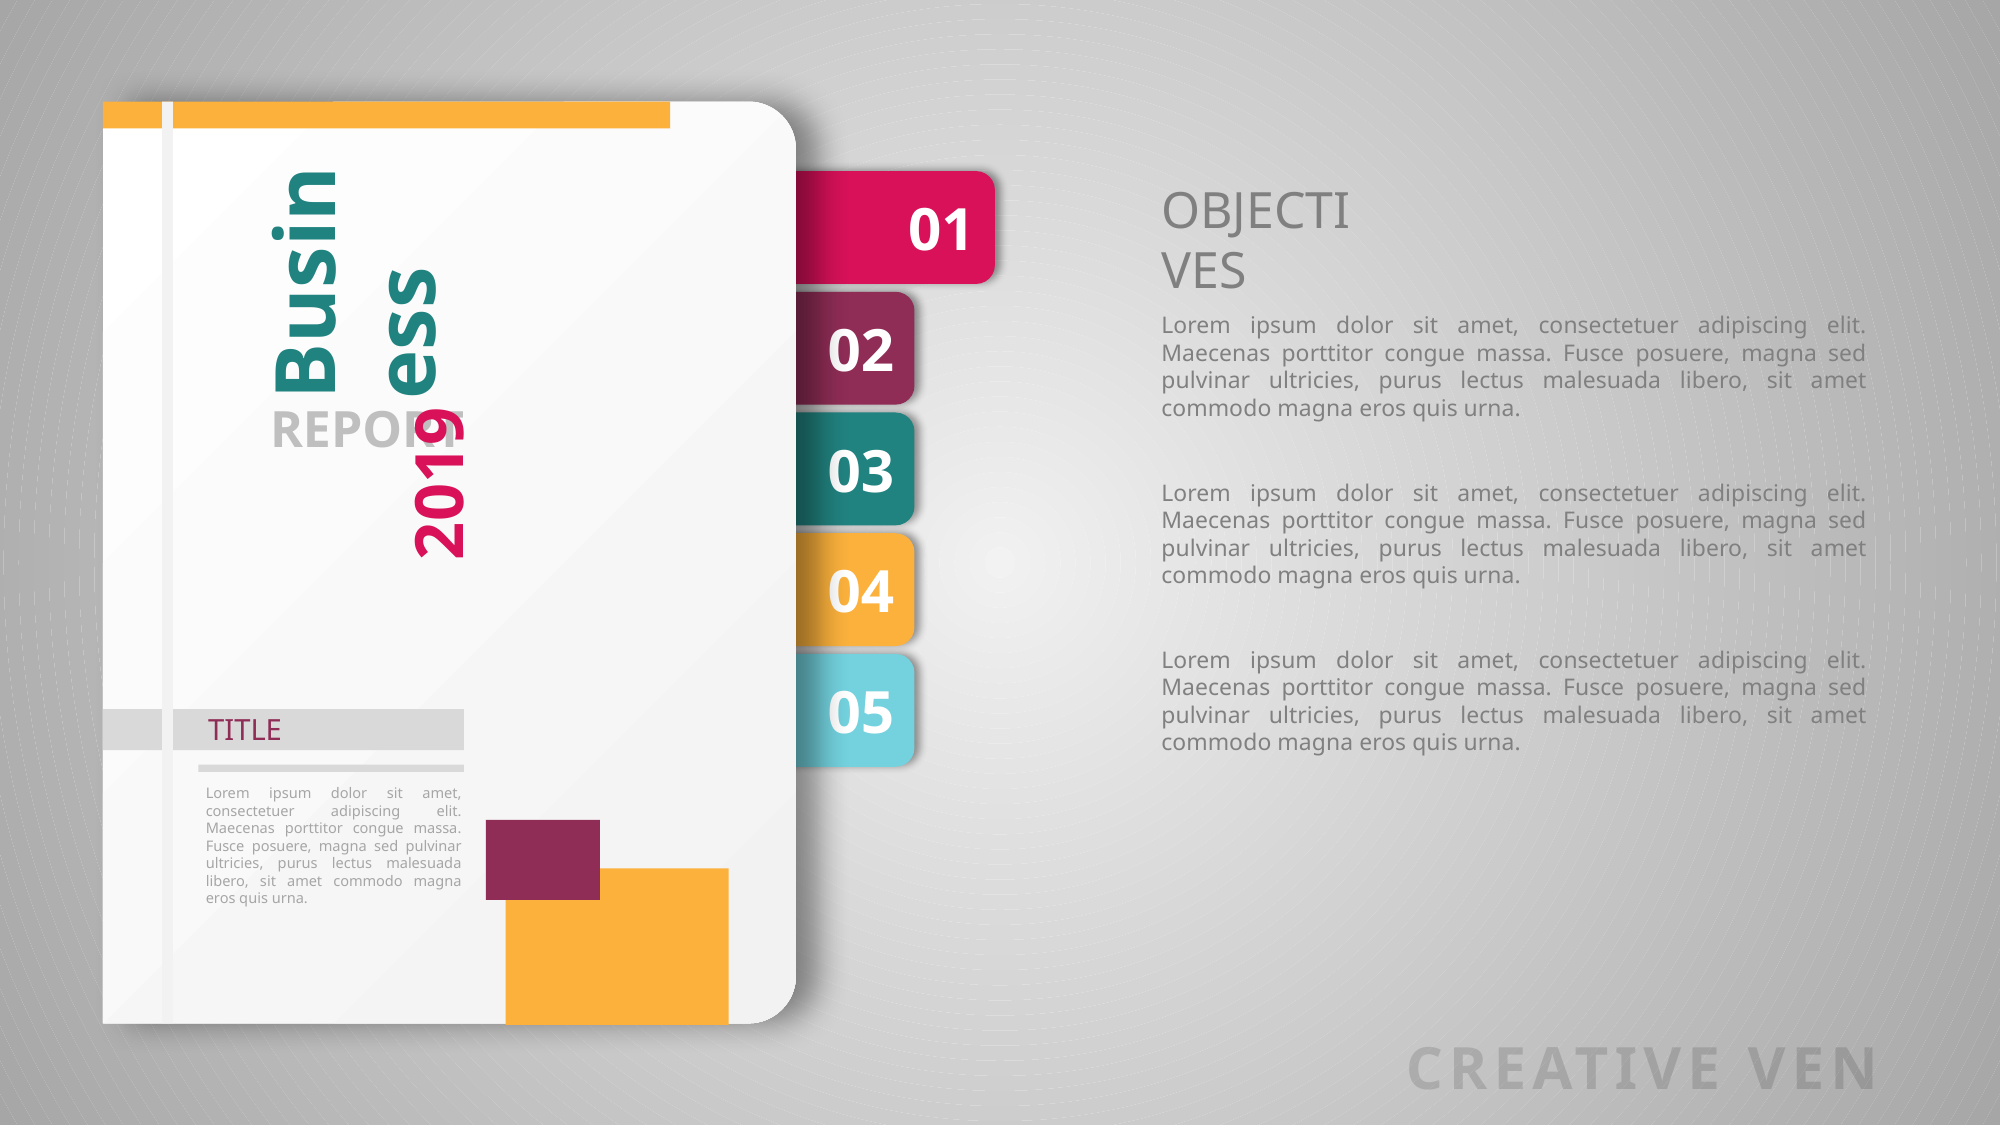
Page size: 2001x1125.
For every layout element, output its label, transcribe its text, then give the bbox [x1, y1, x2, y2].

text_box 05 [844, 653, 916, 768]
text_box 2019 [389, 392, 485, 678]
text_box OBJECTIVES [1146, 171, 1392, 306]
text_box [161, 100, 174, 1024]
text_box REPORT [255, 390, 541, 465]
text_box [505, 867, 730, 1026]
text_box 04 [844, 532, 916, 648]
text_box CREATIVE VENUS [1226, 1023, 1982, 1109]
text_box [101, 100, 797, 1025]
text_box 01 [844, 170, 996, 285]
text_box Lorem ipsum dolor sit amet, consectetuer adipiscing elit. Maecenas porttitor congue massa. Fusce posuere, magna sed pulvinar ultricies, purus lectus malesuada libero, sit amet commodo magna eros quis urna. [191, 776, 477, 932]
text_box [438, 708, 465, 751]
text_box [485, 819, 601, 901]
text_box Lorem ipsum dolor sit amet, consectetuer adipiscing elit. Maecenas porttitor congue massa. Fusce posuere, magna sed pulvinar ultricies, purus lectus malesuada libero, sit amet commodo magna eros quis urna. [1146, 303, 1883, 429]
text_box [102, 100, 161, 129]
text_box [174, 100, 671, 129]
text_box [102, 708, 161, 751]
text_box Business [244, 128, 459, 414]
text_box 03 [844, 412, 916, 527]
text_box [174, 708, 193, 751]
text_box TITLE [193, 704, 438, 754]
text_box Lorem ipsum dolor sit amet, consectetuer adipiscing elit. Maecenas porttitor congue massa. Fusce posuere, magna sed pulvinar ultricies, purus lectus malesuada libero, sit amet commodo magna eros quis urna. [1146, 638, 1883, 763]
text_box 02 [844, 290, 916, 406]
text_box [197, 763, 465, 773]
text_box Lorem ipsum dolor sit amet, consectetuer adipiscing elit. Maecenas porttitor congue massa. Fusce posuere, magna sed pulvinar ultricies, purus lectus malesuada libero, sit amet commodo magna eros quis urna. [1146, 470, 1883, 596]
